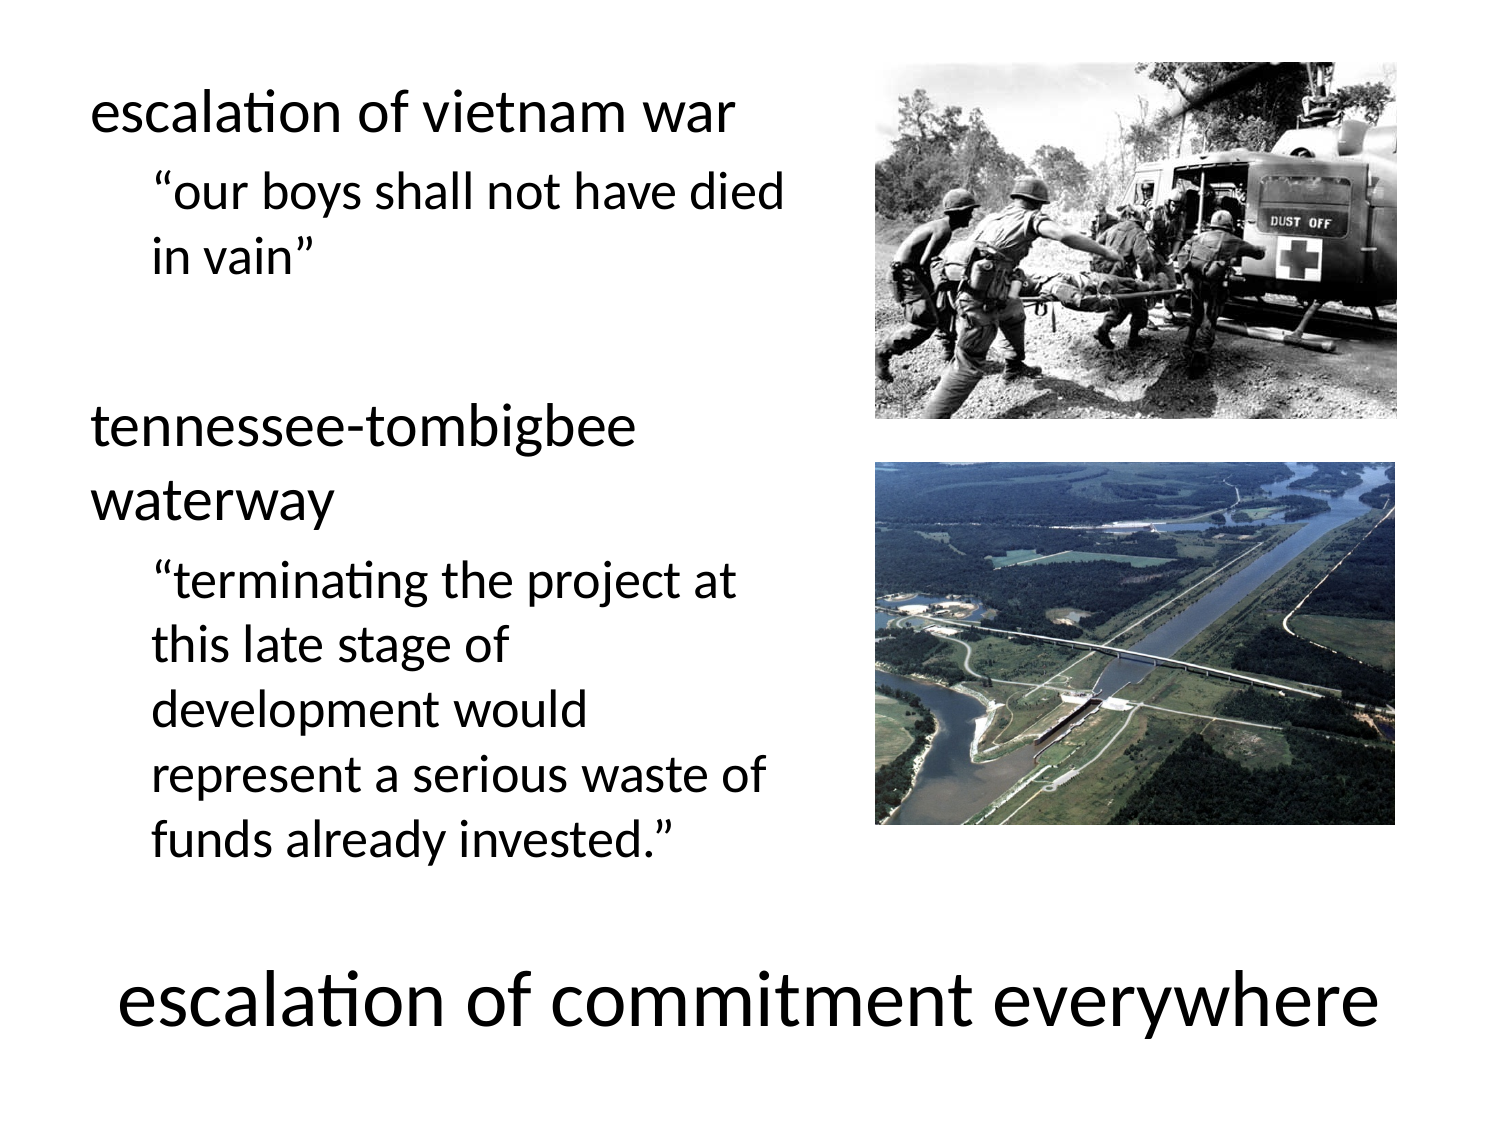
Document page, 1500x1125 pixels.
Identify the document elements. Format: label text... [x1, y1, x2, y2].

title escalation of commitment everywhere [75, 900, 1425, 1088]
picture [874, 62, 1398, 419]
list escalation of vietnam war “our boys shall not have died in vain” tennessee-tombigbee waterway “terminating the project at this late stage of development would represent a serious waste of funds already invested.” [75, 62, 813, 880]
picture [874, 462, 1395, 826]
